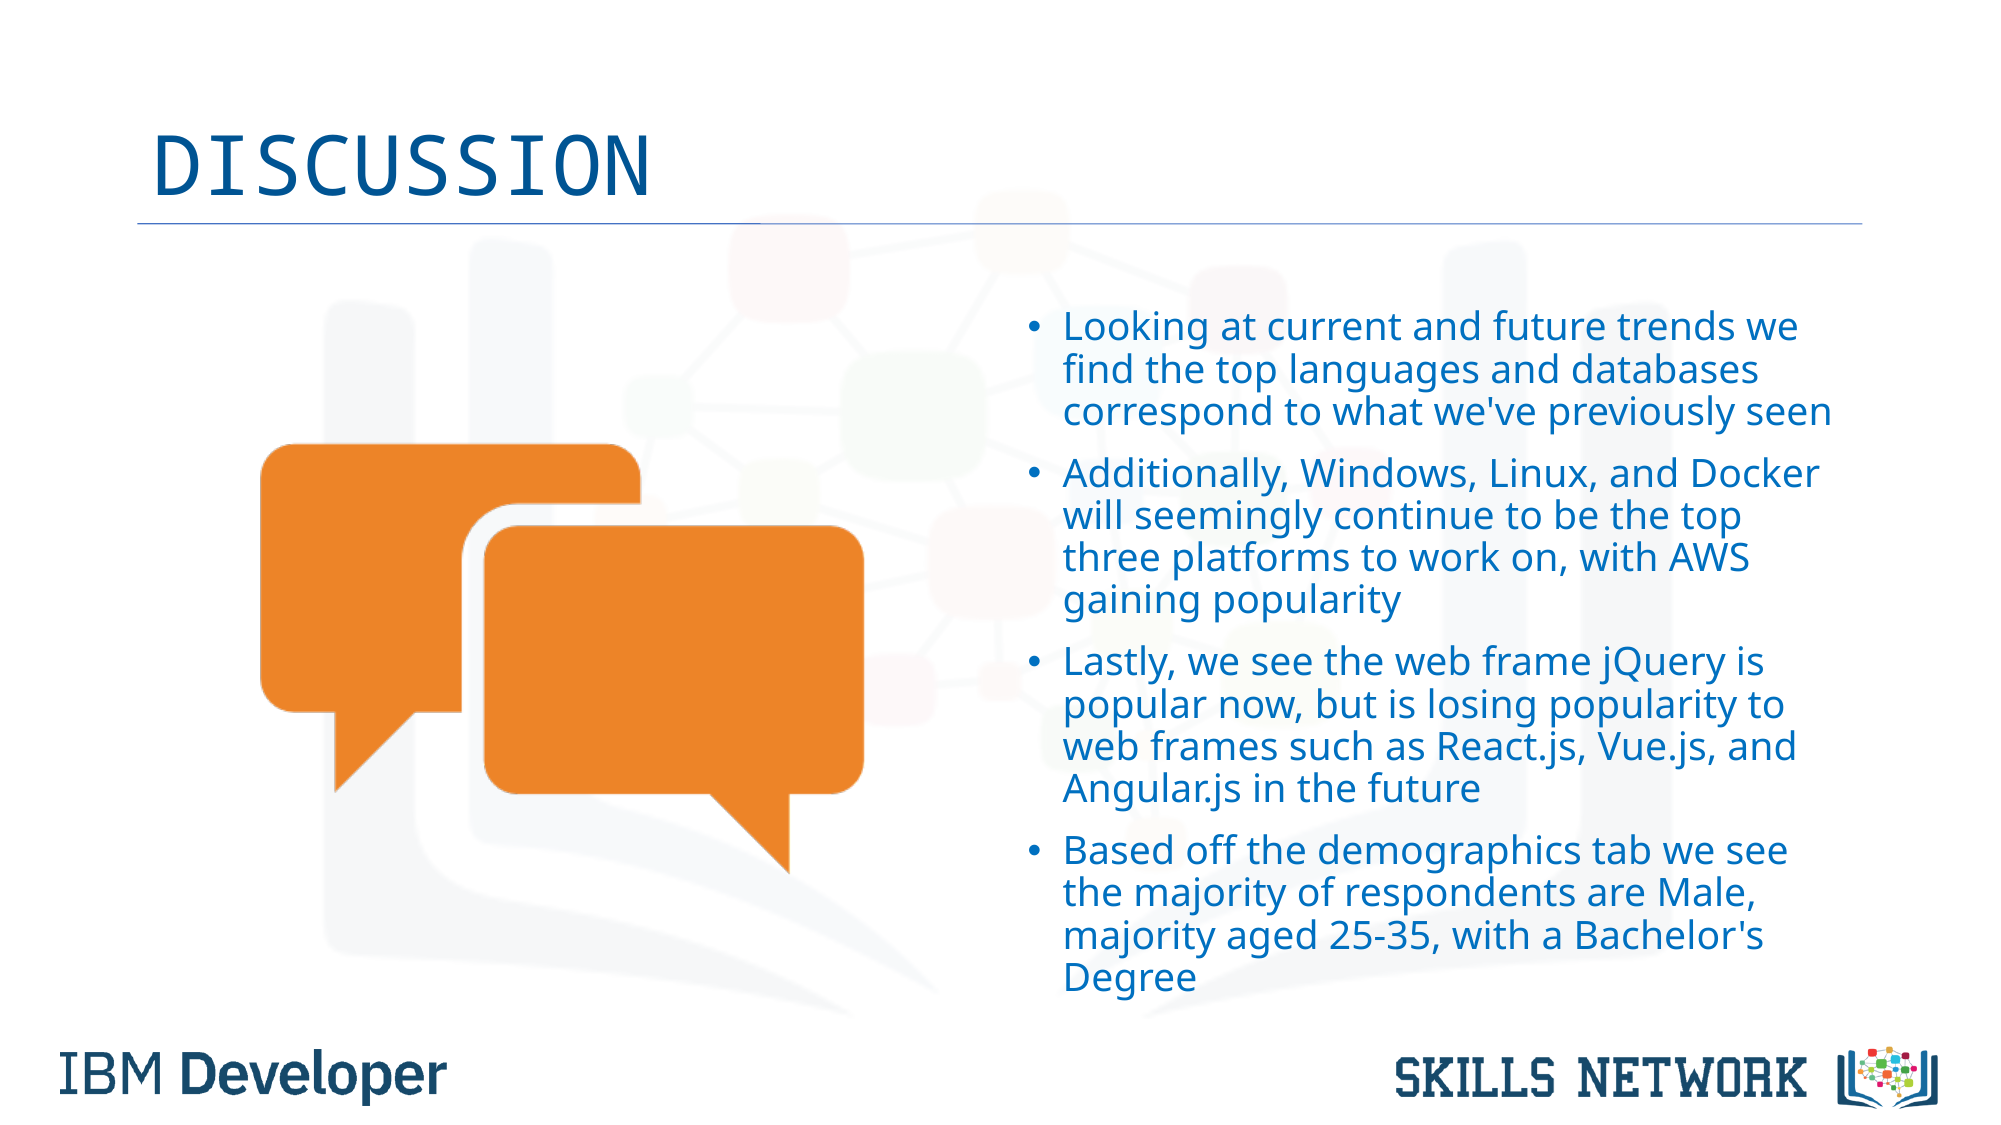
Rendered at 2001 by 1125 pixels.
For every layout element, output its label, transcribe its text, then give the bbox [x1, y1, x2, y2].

picture [55, 1045, 459, 1108]
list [205, 299, 920, 1014]
title DISCUSSION [137, 59, 1863, 278]
list Looking at current and future trends we find the top languages and databases correspond to what we've previously seen Additionally, Windows, Linux, and Docker will seemingly continue to be the top three platforms to work on, with AWS gaining popularity Lastly, we see the web frame jQuery is popular now, but is losing popularity to web frames such as React.js, Vue.js, and Angular.js in the future Based off the demographics tab we see the majority of respondents are Male, majority aged 25-35, with a Bachelor's Degree [1012, 299, 1863, 1014]
picture [1390, 1045, 1945, 1111]
